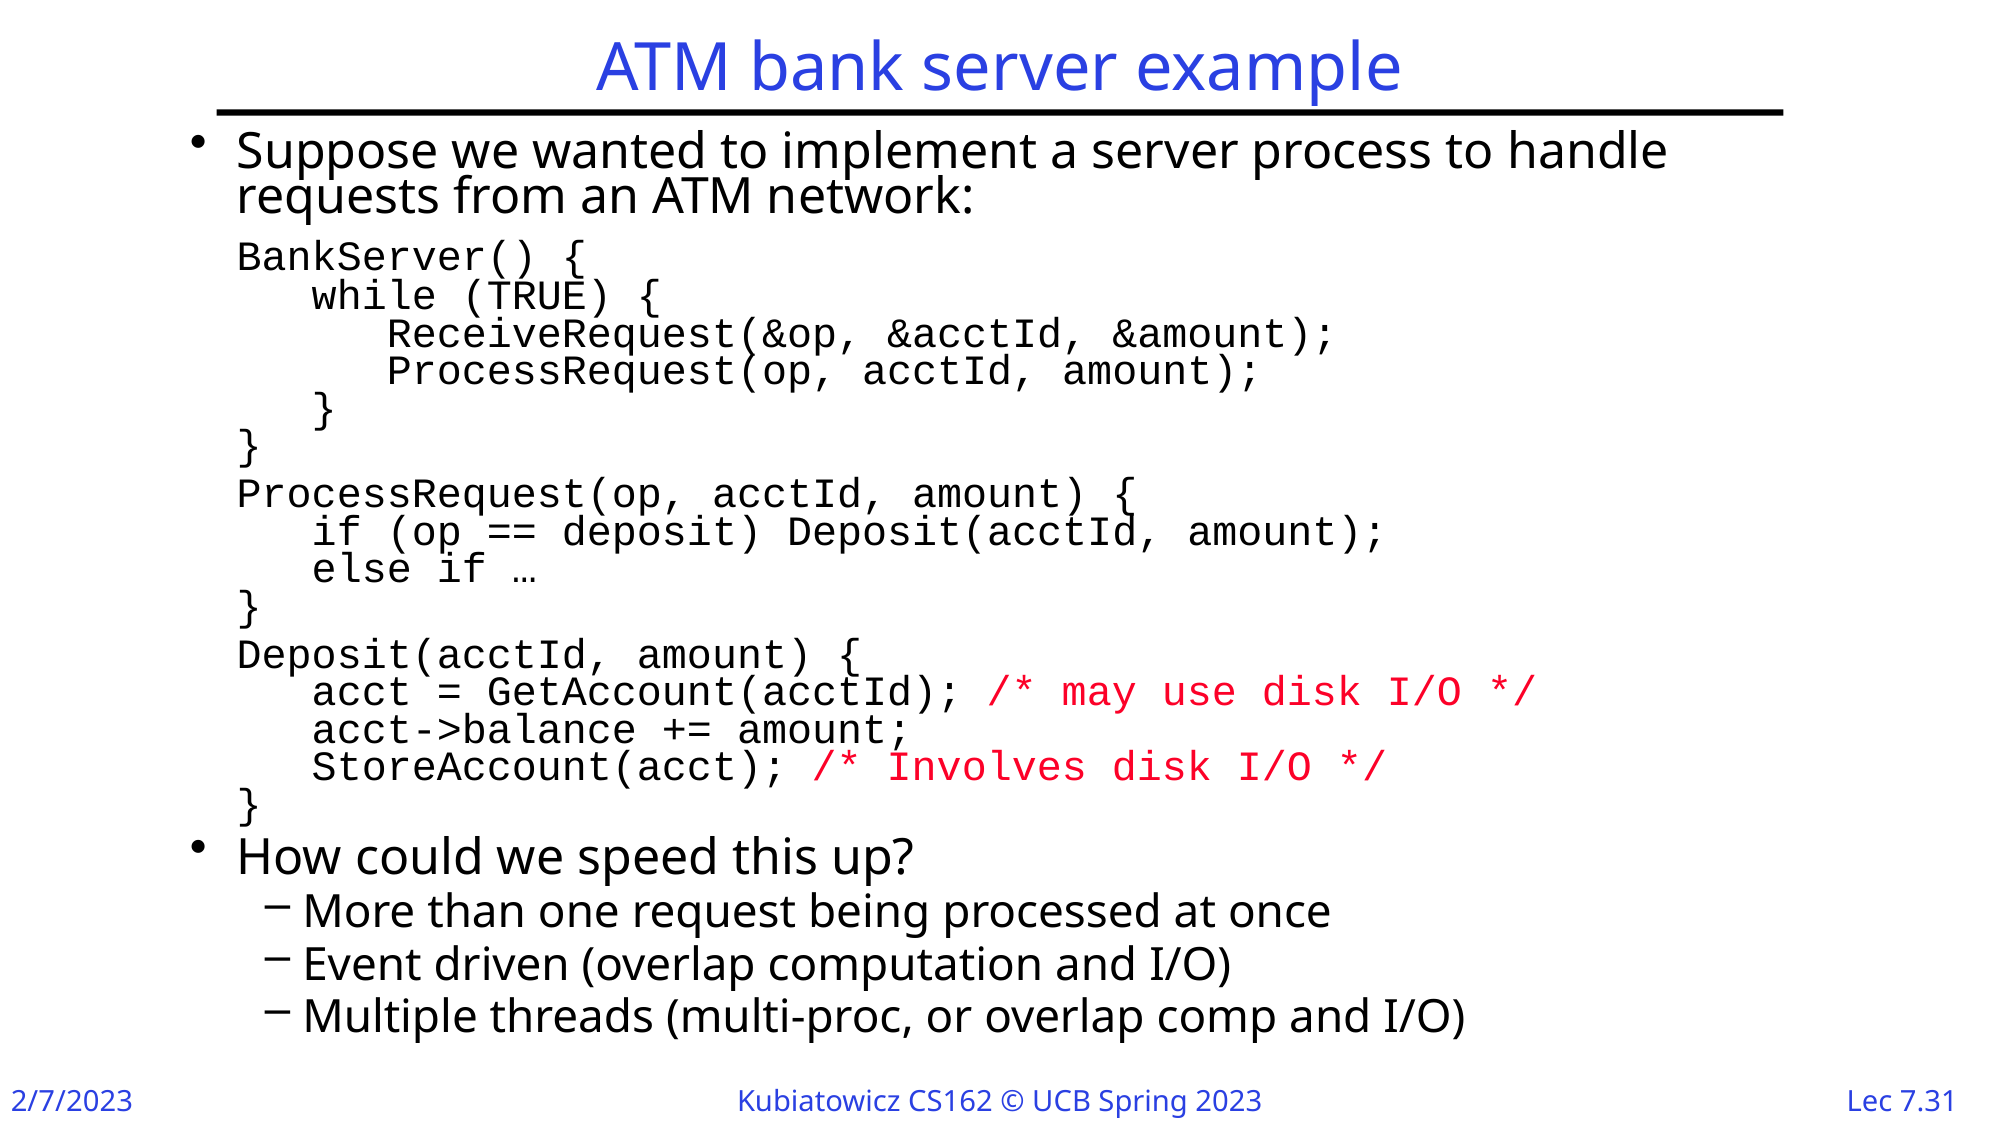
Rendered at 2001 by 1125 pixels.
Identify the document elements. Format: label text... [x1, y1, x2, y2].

title ATM bank server example [216, 24, 1784, 113]
list Suppose we wanted to implement a server process to handle requests from an ATM network: BankServer() { while (TRUE) { ReceiveRequest(&op, &acctId, &amount); ProcessRequest(op, acctId, amount); } } ProcessRequest(op, acctId, amount) { if (op == deposit) Deposit(acctId, amount); else if … } Deposit(acctId, amount) { acct = GetAccount(acctId); /* may use disk I/O */ acct->balance += amount; StoreAccount(acct); /* Involves disk I/O */ } How could we speed this up? More than one request being processed at once Event driven (overlap computation and I/O) Multiple threads (multi-proc, or overlap comp and I/O) [174, 125, 1813, 1100]
